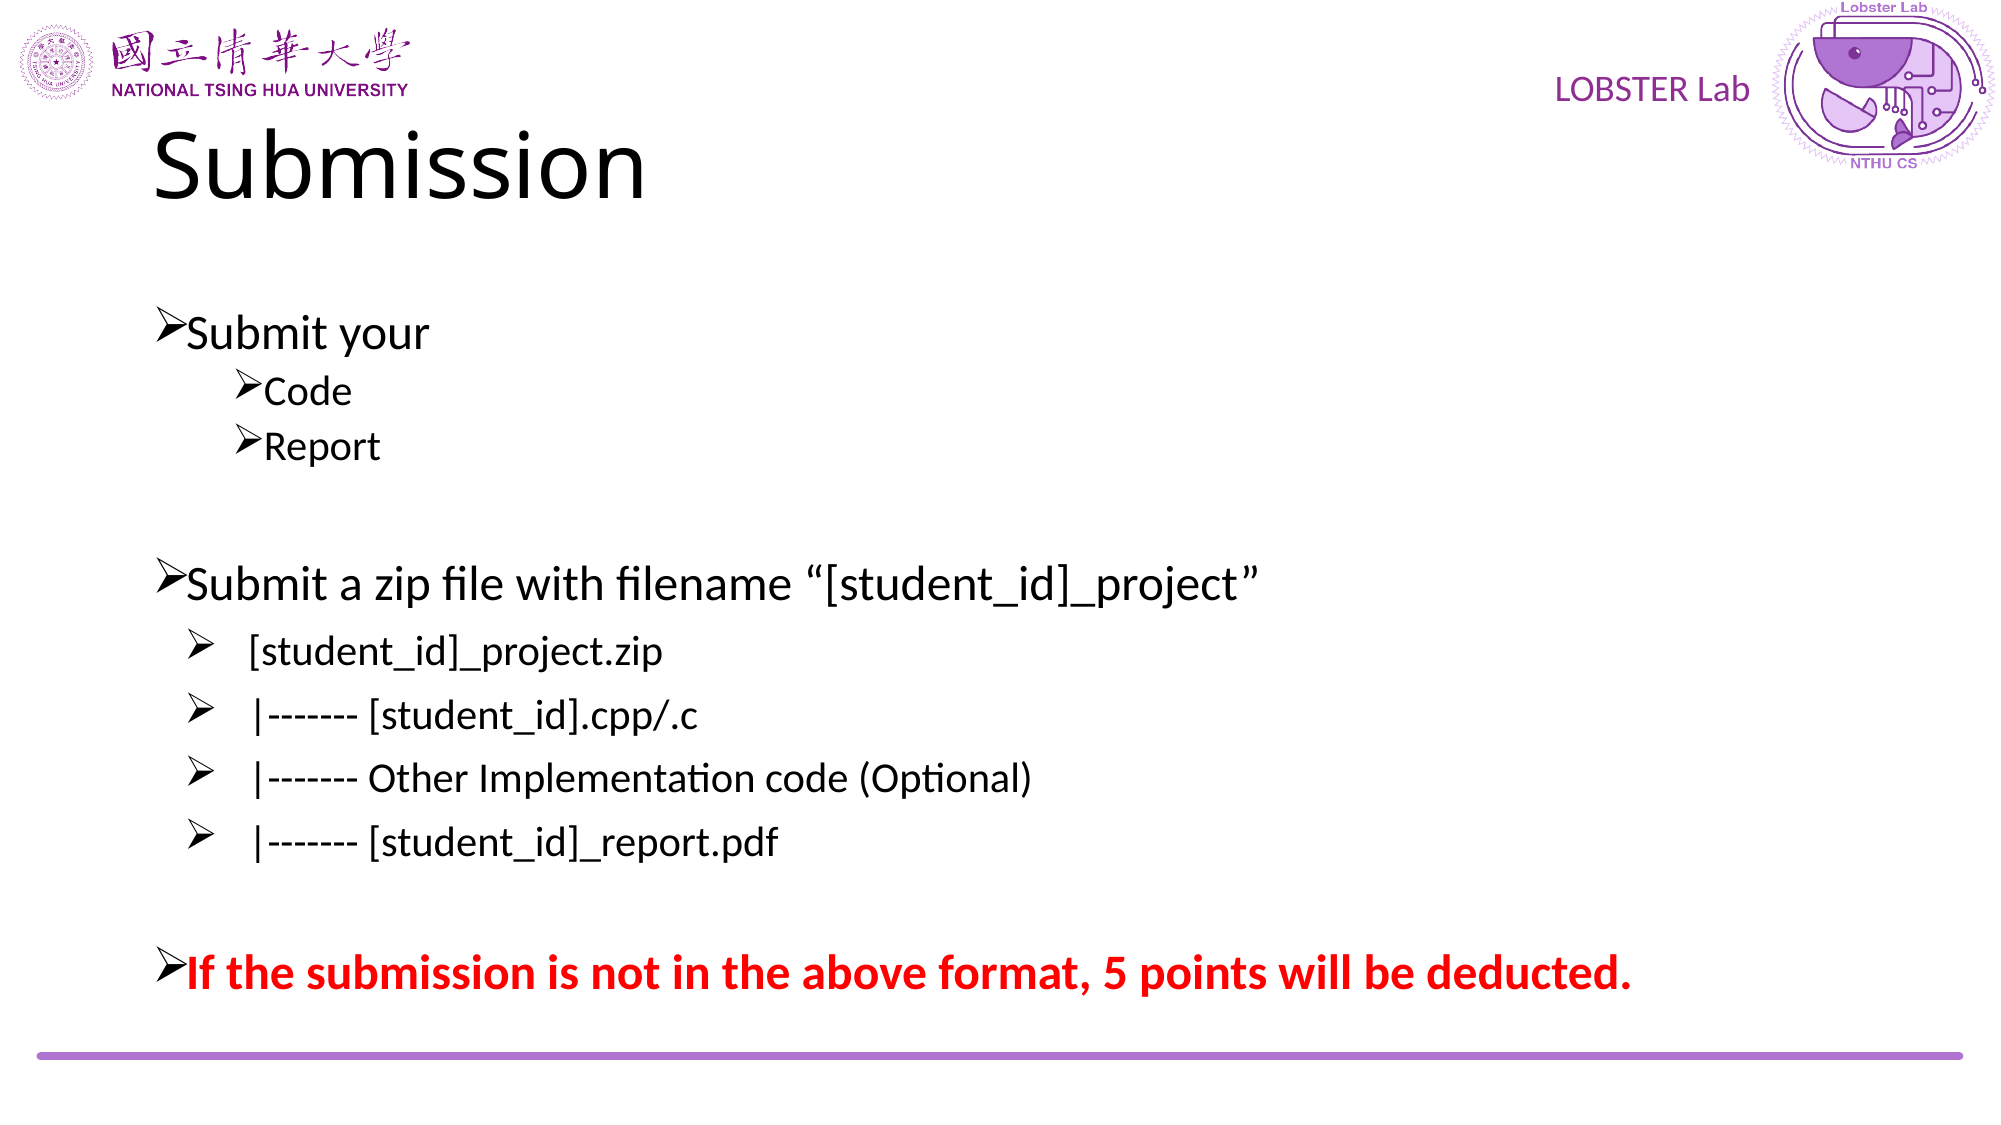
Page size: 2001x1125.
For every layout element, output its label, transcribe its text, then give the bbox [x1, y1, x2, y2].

title Submission [137, 59, 1863, 278]
picture [1767, 0, 2000, 173]
picture [19, 24, 410, 100]
list Submit your Code Report Submit a zip file with filename “[student_id]_project” [student_id]_project.zip |------- [student_id].cpp/.c |------- Other Implementation code (Optional) |------- [student_id]_report.pdf If the submission is not in the above format, 5 points will be deducted. [137, 299, 1863, 1014]
